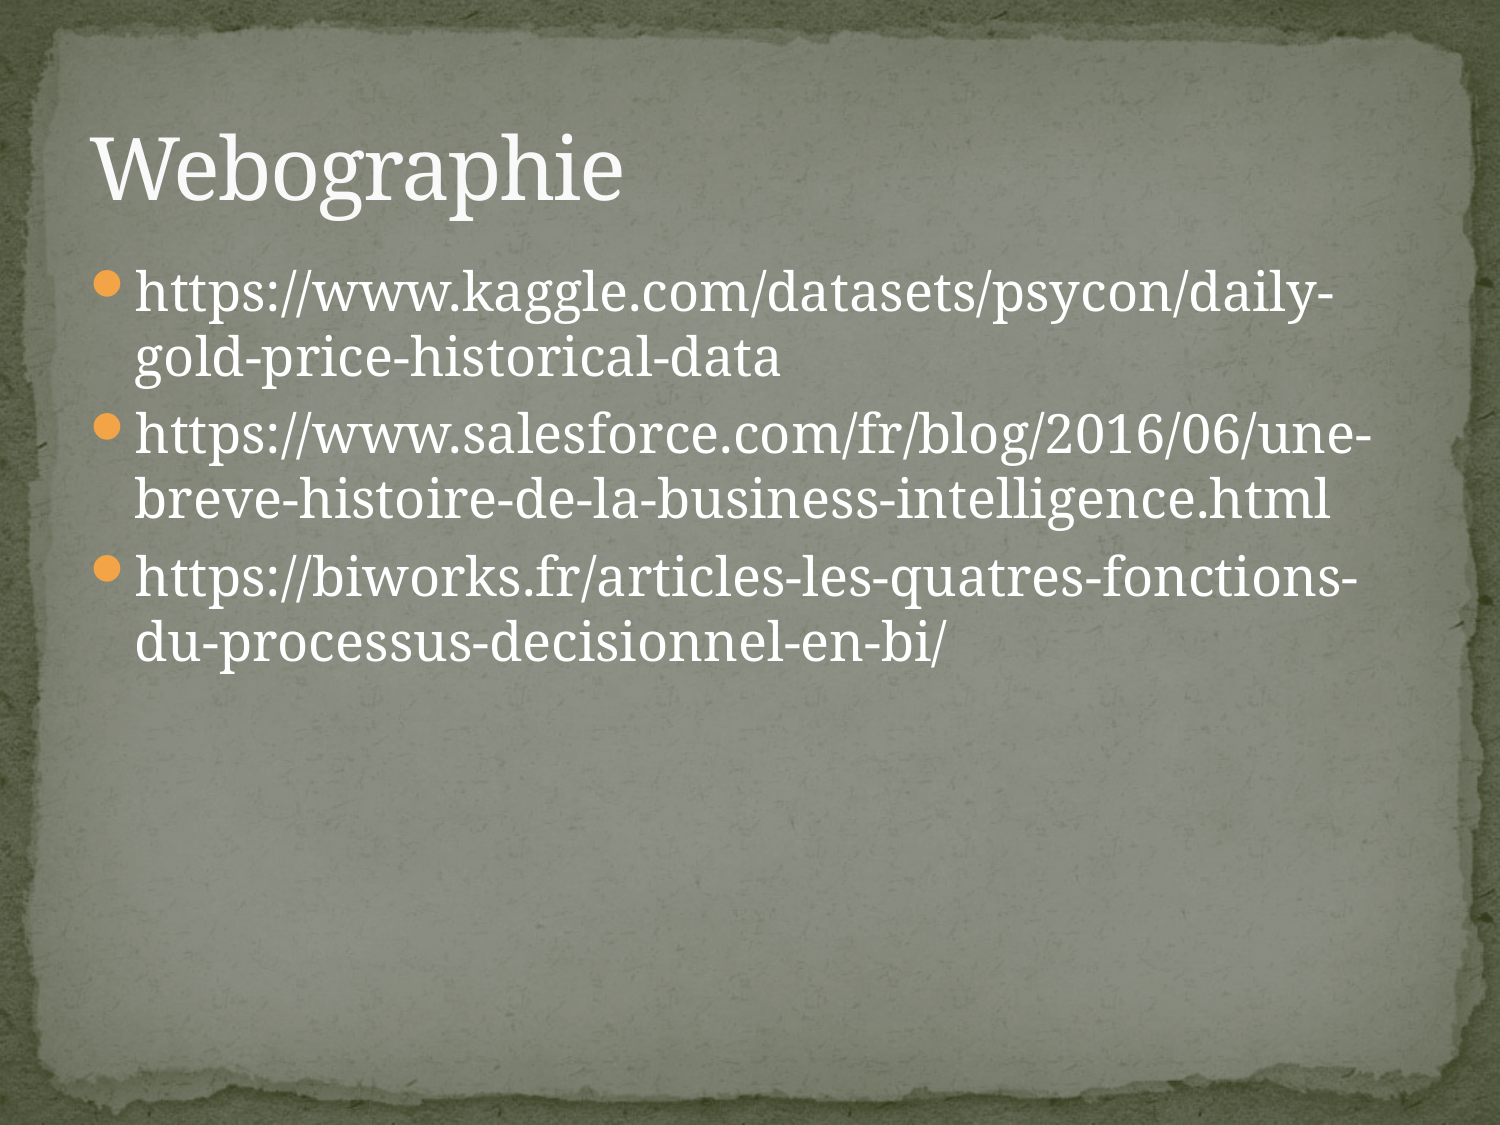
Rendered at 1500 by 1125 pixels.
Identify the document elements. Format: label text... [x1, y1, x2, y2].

title Webographie [74, 24, 1425, 225]
list https://www.kaggle.com/datasets/psycon/daily-gold-price-historical-data https://www.salesforce.com/fr/blog/2016/06/une-breve-histoire-de-la-business-intelligence.html https://biworks.fr/articles-les-quatres-fonctions-du-processus-decisionnel-en-bi/ [75, 249, 1425, 1000]
